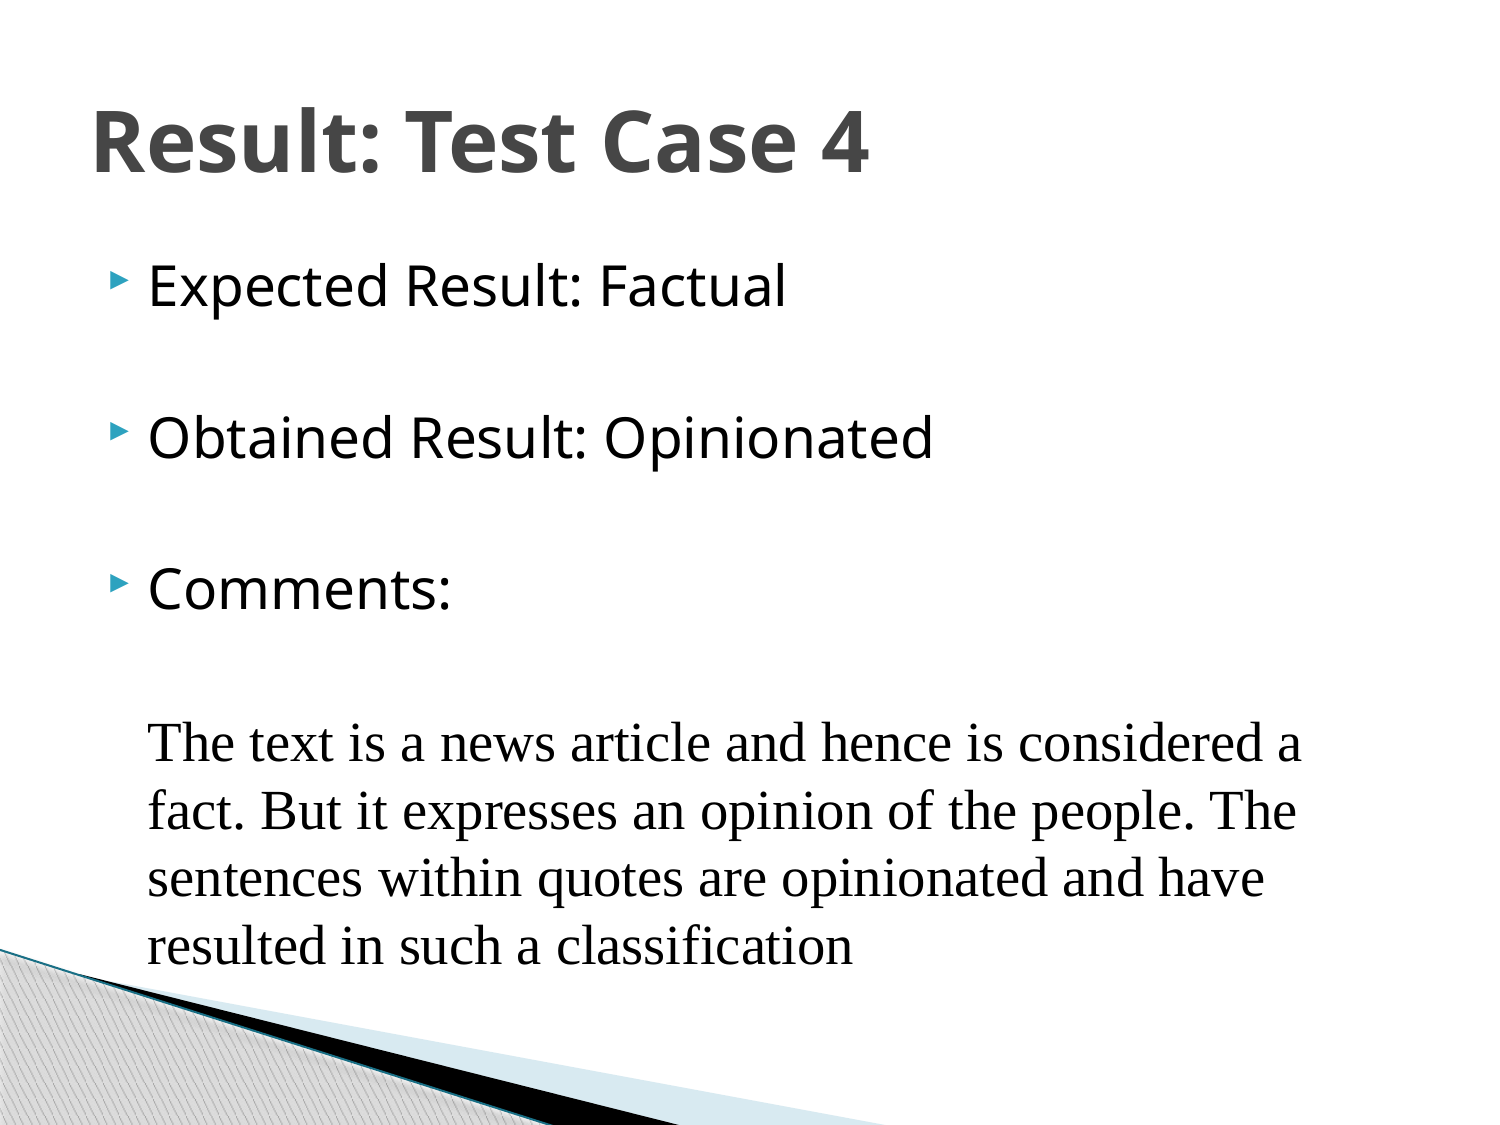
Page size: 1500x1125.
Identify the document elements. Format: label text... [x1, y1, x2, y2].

list Expected Result: Factual Obtained Result: Opinionated Comments: The text is a news article and hence is considered a fact. But it expresses an opinion of the people. The sentences within quotes are opinionated and have resulted in such a classification [75, 243, 1425, 986]
title Result: Test Case 4 [75, 45, 1425, 233]
